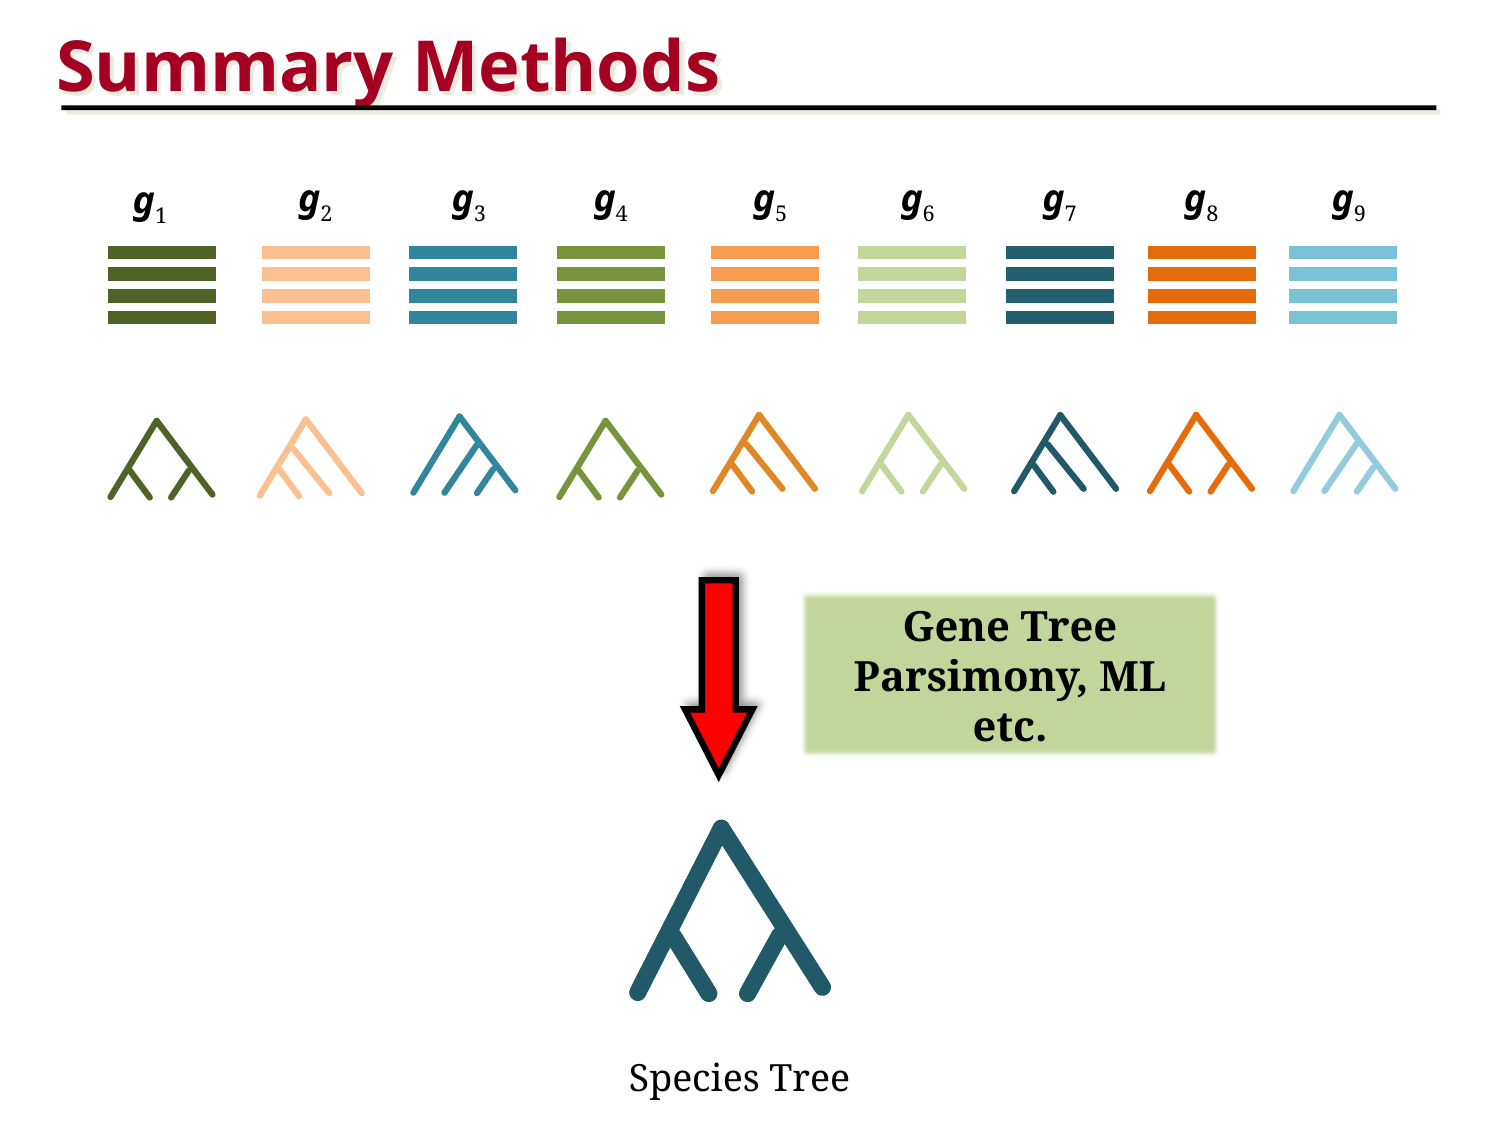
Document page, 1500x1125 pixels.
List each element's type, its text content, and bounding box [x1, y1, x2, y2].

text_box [1149, 414, 1253, 492]
text_box g8 [1169, 166, 1241, 233]
text_box g2 [283, 166, 355, 233]
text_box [855, 243, 969, 327]
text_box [712, 414, 816, 492]
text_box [708, 243, 822, 327]
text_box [559, 420, 662, 498]
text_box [259, 419, 362, 497]
text_box g6 [885, 166, 957, 233]
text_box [407, 243, 520, 327]
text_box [1145, 243, 1259, 327]
text_box g3 [436, 166, 508, 233]
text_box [259, 243, 373, 327]
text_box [637, 828, 823, 994]
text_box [554, 243, 668, 327]
text_box Summary Methods [41, 13, 1394, 114]
text_box g9 [1316, 166, 1388, 233]
text_box g7 [1027, 166, 1099, 233]
text_box g5 [738, 166, 809, 233]
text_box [1013, 414, 1117, 492]
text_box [1287, 243, 1400, 327]
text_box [105, 243, 219, 327]
text_box Species Tree [614, 1046, 916, 1107]
text_box g1 [117, 168, 207, 235]
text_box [413, 416, 516, 494]
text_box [1003, 243, 1117, 327]
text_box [861, 414, 965, 492]
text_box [110, 420, 213, 498]
text_box g4 [578, 166, 650, 233]
text_box [685, 580, 753, 776]
text_box Gene Tree Parsimony, ML etc. [808, 599, 1213, 750]
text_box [1293, 414, 1396, 492]
